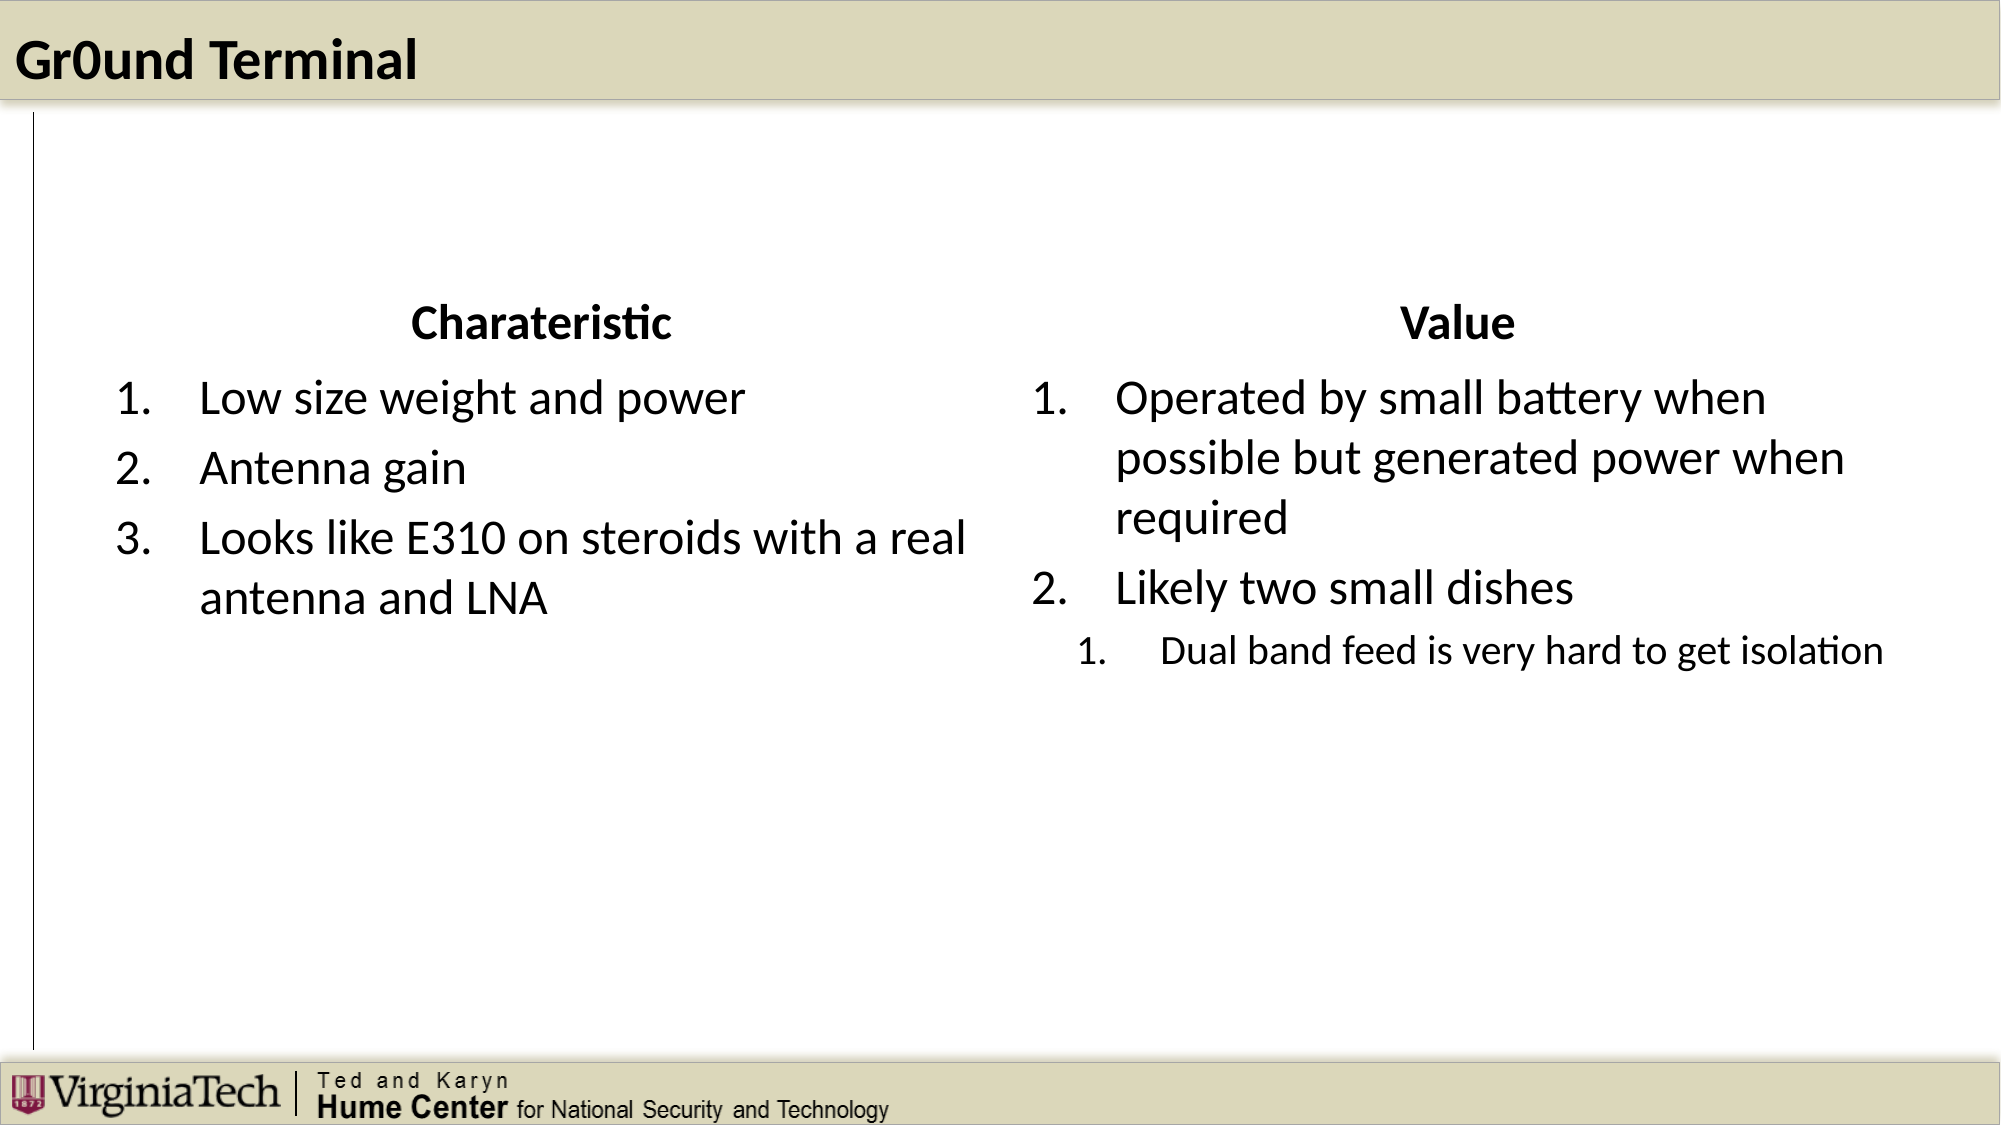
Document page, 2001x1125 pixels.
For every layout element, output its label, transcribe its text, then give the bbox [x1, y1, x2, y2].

list Charateristic [99, 251, 984, 356]
title Gr0und Terminal [0, 0, 2000, 113]
picture [12, 1074, 281, 1118]
list Low size weight and power Antenna gain Looks like E310 on steroids with a real antenna and LNA [99, 356, 984, 1005]
list Operated by small battery when possible but generated power when required Likely two small dishes Dual band feed is very hard to get isolation [1015, 356, 1900, 1005]
picture [293, 1057, 917, 1125]
list Value [1015, 251, 1900, 356]
